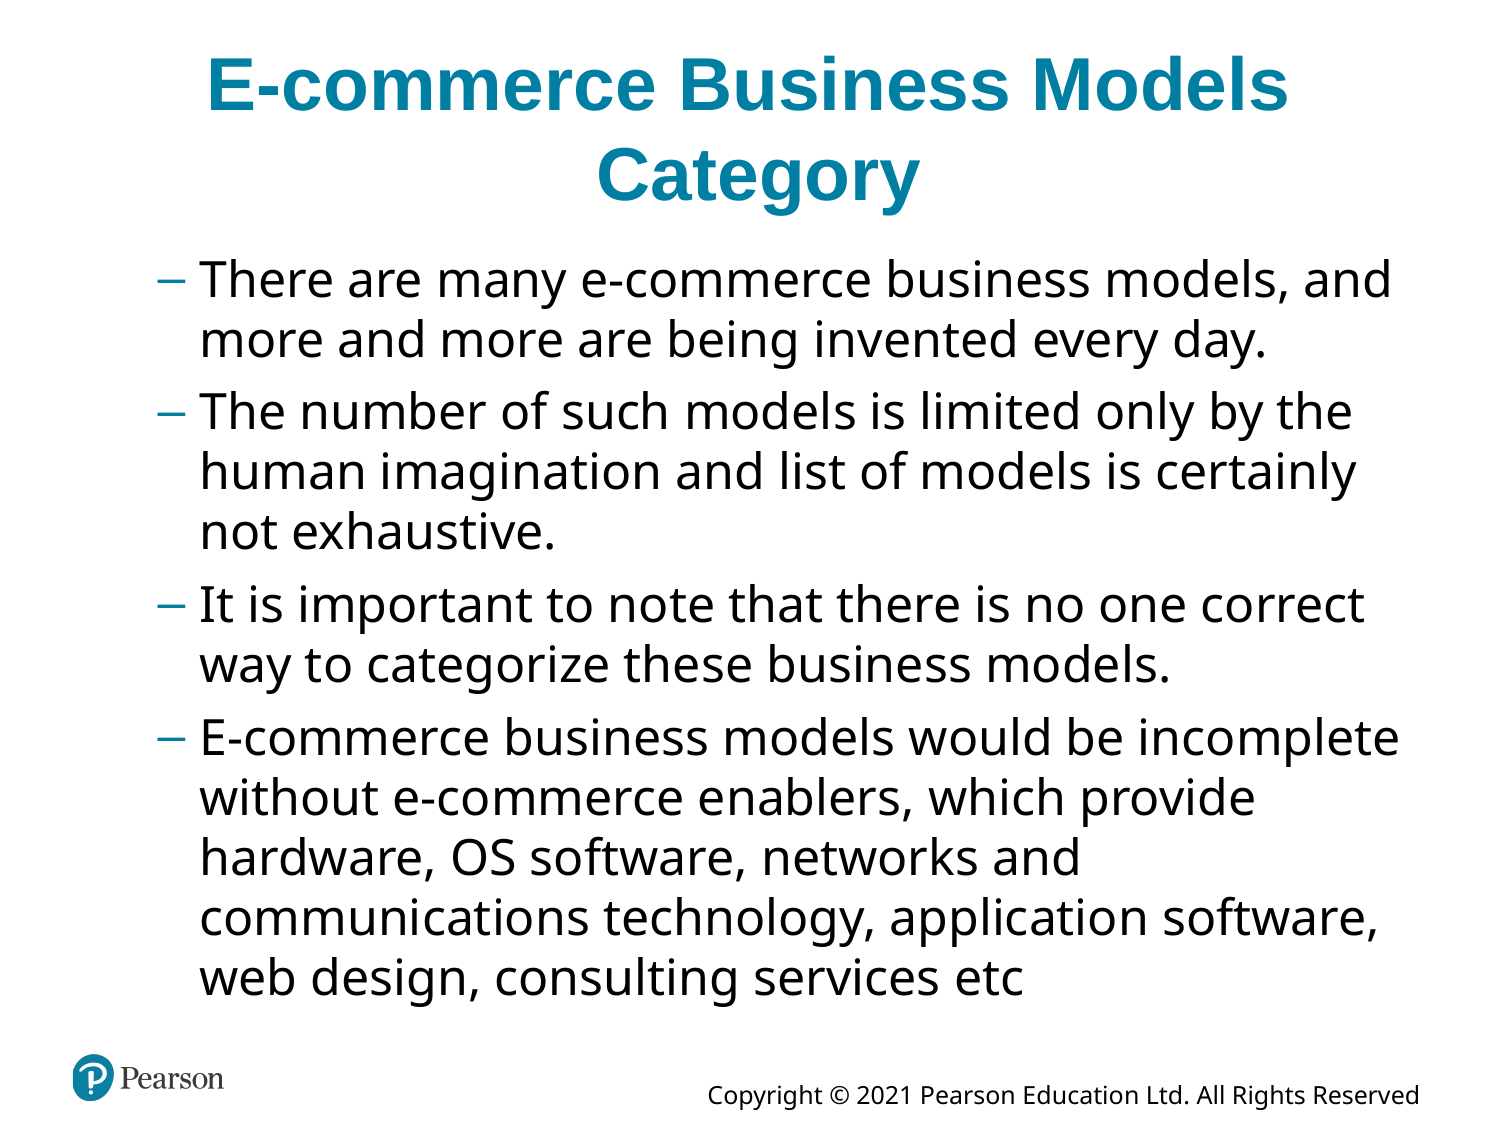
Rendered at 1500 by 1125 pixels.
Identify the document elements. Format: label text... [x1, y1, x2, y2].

list There are many e-commerce business models, and more and more are being invented every day. The number of such models is limited only by the human imagination and list of models is certainly not exhaustive. It is important to note that there is no one correct way to categorize these business models. E-commerce business models would be incomplete without e-commerce enablers, which provide hardware, OS software, networks and communications technology, application software, web design, consulting services etc [77, 247, 1428, 1040]
picture [98, 1054, 224, 1101]
title E-commerce Business Models Category [18, 35, 1500, 216]
picture [72, 1054, 88, 1070]
picture [80, 1063, 106, 1088]
picture [72, 1087, 83, 1101]
